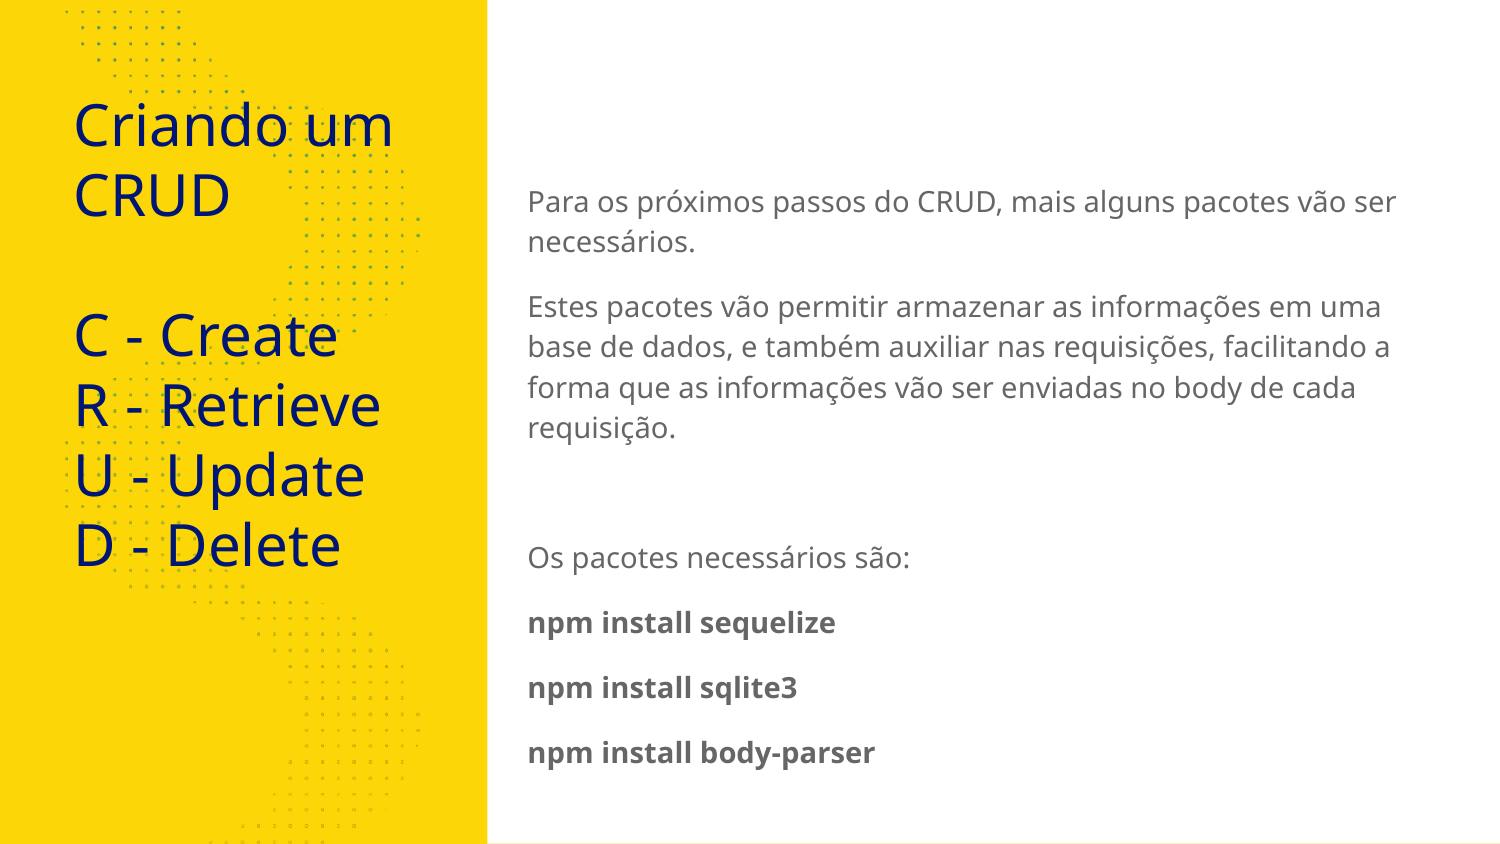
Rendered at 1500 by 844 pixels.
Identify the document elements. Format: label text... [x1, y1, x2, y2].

title Criando um CRUD C - Create R - Retrieve U - Update D - Delete [59, 72, 445, 777]
picture [19, 0, 478, 844]
list Para os próximos passos do CRUD, mais alguns pacotes vão ser necessários. Estes pacotes vão permitir armazenar as informações em uma base de dados, e também auxiliar nas requisições, facilitando a forma que as informações vão ser enviadas no body de cada requisição. Os pacotes necessários são: npm install sequelize npm install sqlite3 npm install body-parser [512, 103, 1449, 777]
